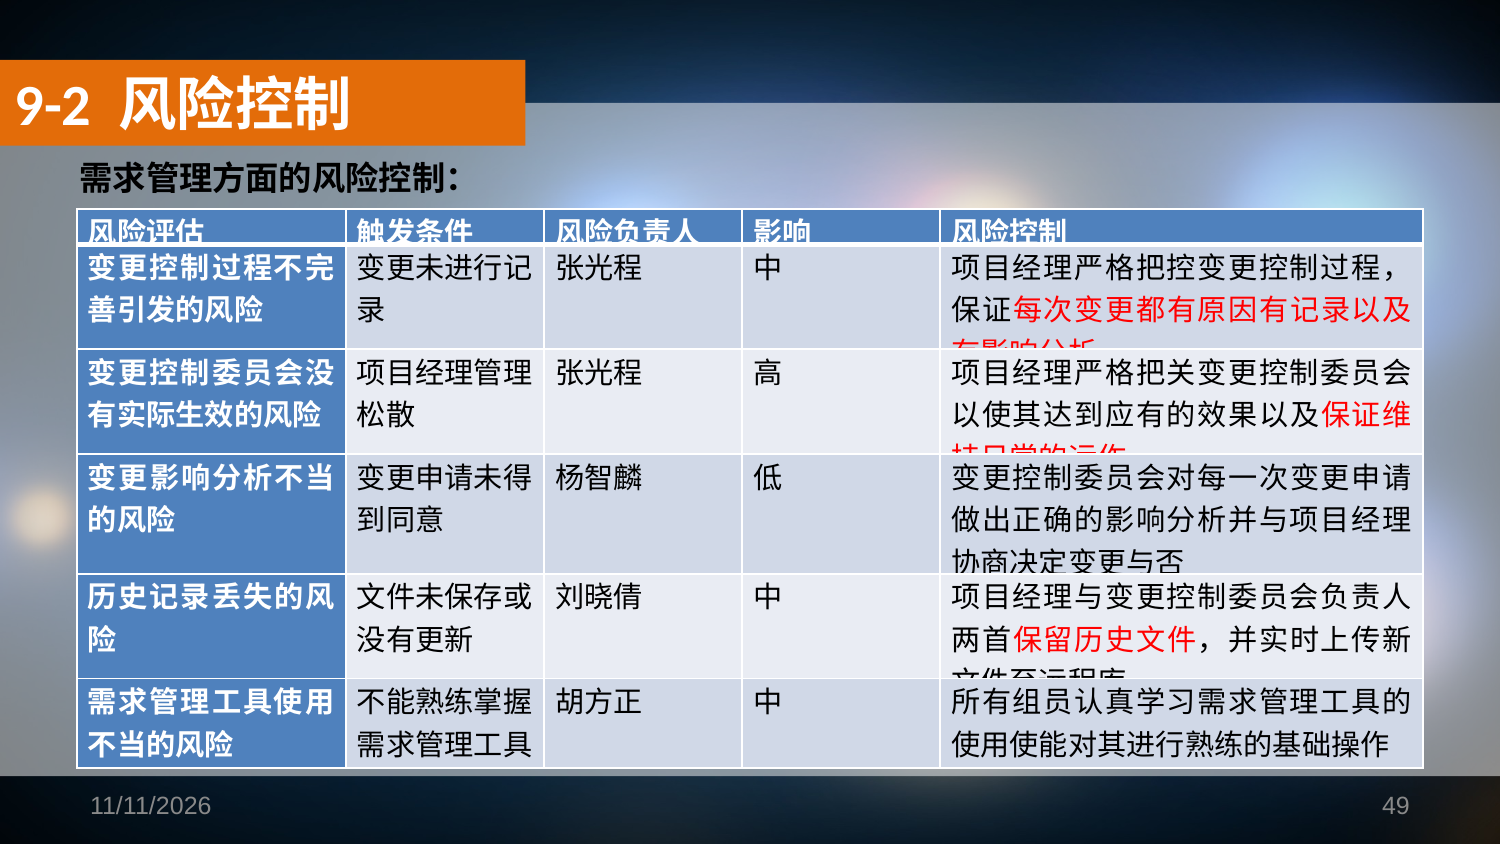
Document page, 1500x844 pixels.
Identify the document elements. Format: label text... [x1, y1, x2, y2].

table_cell 所有组员认真学习需求管理工具的使用使能对其进行熟练的基础操作 [941, 679, 1422, 767]
table_cell 变更控制过程不完善引发的风险 [78, 247, 345, 348]
table_cell 不能熟练掌握需求管理工具 [347, 679, 543, 767]
table_cell 变更影响分析不当的风险 [78, 455, 345, 573]
table_cell 刘晓倩 [545, 575, 741, 678]
table_cell 杨智麟 [545, 455, 741, 573]
table_header 触发条件 [347, 210, 543, 242]
table_cell 历史记录丢失的风险 [78, 575, 345, 678]
table_cell 文件未保存或没有更新 [347, 575, 543, 678]
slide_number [74, 781, 426, 828]
table_header 风险控制 [941, 210, 1422, 242]
table_header 影响 [743, 210, 939, 242]
table_cell 中 [743, 679, 939, 767]
table_cell 变更未进行记录 [347, 247, 543, 348]
table_cell 变更申请未得到同意 [347, 455, 543, 573]
table_cell 项目经理严格把关变更控制委员会以使其达到应有的效果以及保证维持日常的运作 [941, 350, 1422, 453]
table_cell 需求管理工具使用不当的风险 [78, 679, 345, 767]
slide_number 49 [1074, 781, 1426, 828]
table_cell 项目经理严格把控变更控制过程，保证每次变更都有原因有记录以及有影响分析 [941, 247, 1422, 348]
table_cell 张光程 [545, 247, 741, 348]
table_cell 张光程 [545, 350, 741, 453]
text_box 9-2 风险控制 [0, 59, 526, 145]
table_cell 高 [743, 350, 939, 453]
text_box 需求管理方面的风险控制： [64, 150, 786, 205]
table_cell 变更控制委员会没有实际生效的风险 [78, 350, 345, 453]
table_cell 变更控制委员会对每一次变更申请做出正确的影响分析并与项目经理协商决定变更与否 [941, 455, 1422, 573]
table_cell 项目经理与变更控制委员会负责人两首保留历史文件，并实时上传新文件至远程库 [941, 575, 1422, 678]
text_box [0, 102, 1500, 777]
table_header 风险评估 [78, 210, 345, 242]
picture [0, 777, 1500, 844]
table_cell 低 [743, 455, 939, 573]
table_cell 项目经理管理松散 [347, 350, 543, 453]
picture [0, 0, 1500, 102]
table_cell 中 [743, 247, 939, 348]
table_header 风险负责人 [545, 210, 741, 242]
table_cell 胡方正 [545, 679, 741, 767]
table_cell 中 [743, 575, 939, 678]
